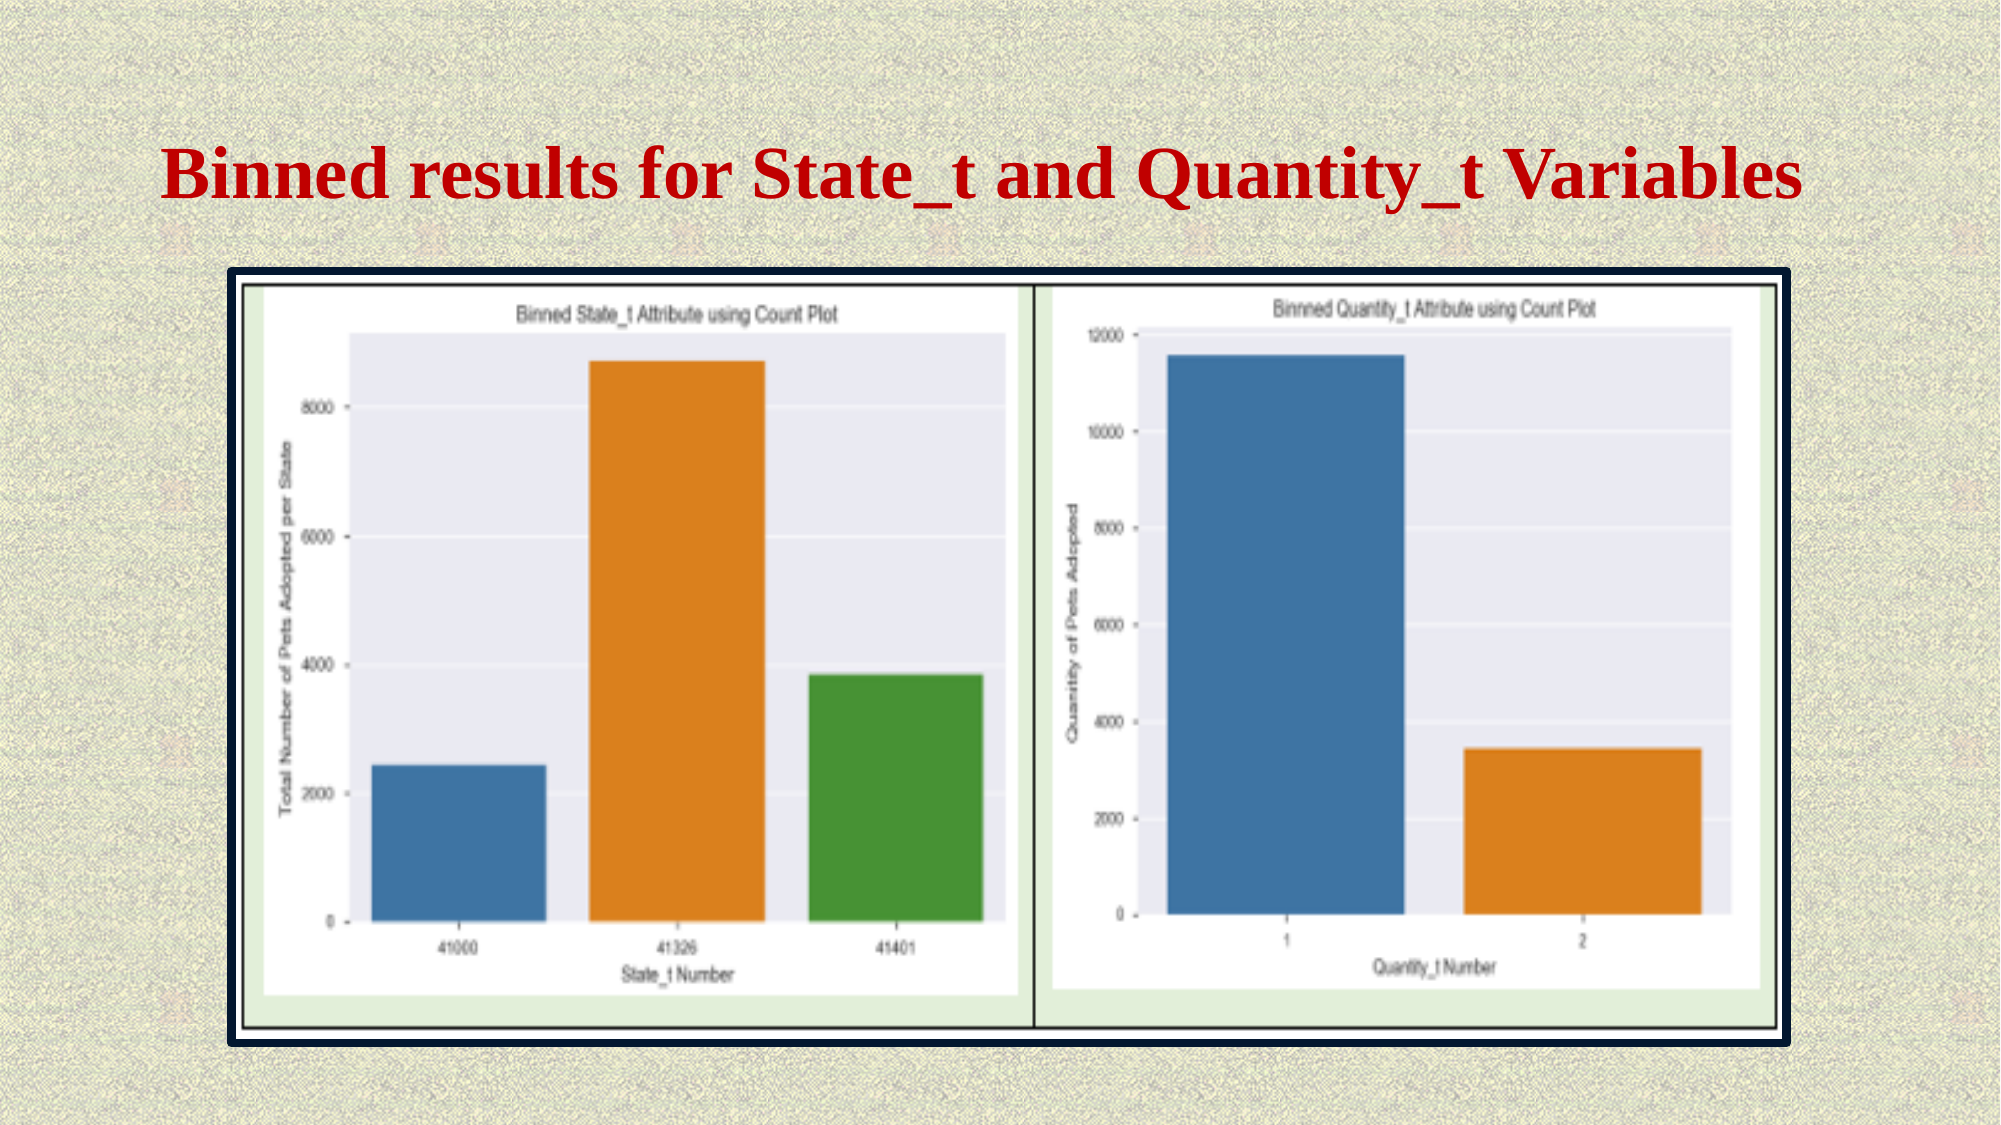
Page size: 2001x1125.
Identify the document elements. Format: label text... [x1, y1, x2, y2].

title Binned results for State_t and Quantity_t Variables [63, 85, 1902, 252]
picture [0, 0, 2001, 1125]
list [235, 274, 1783, 1040]
